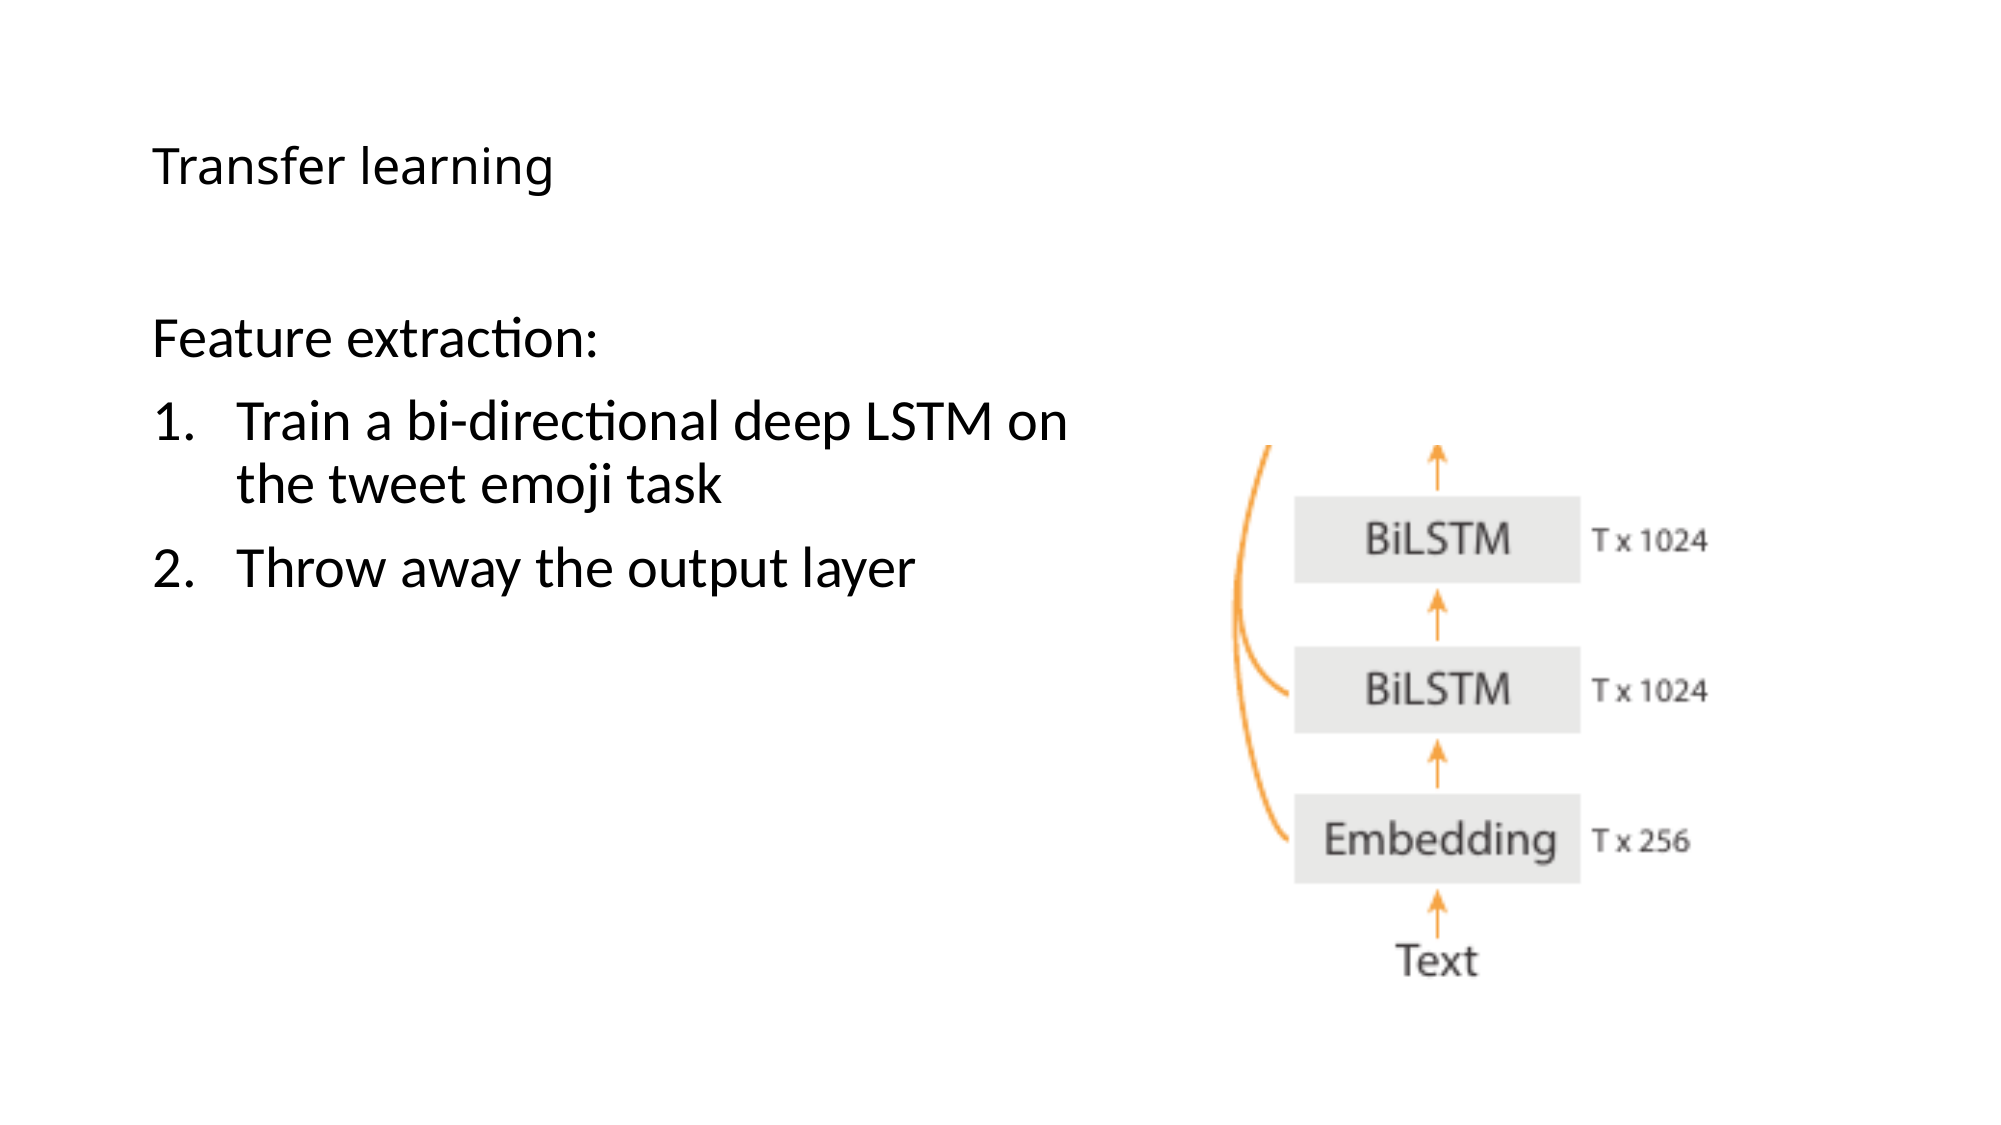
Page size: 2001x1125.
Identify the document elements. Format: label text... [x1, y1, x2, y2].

picture [1153, 445, 1772, 1026]
title Transfer learning [137, 59, 1863, 278]
list Feature extraction: Train a bi-directional deep LSTM on the tweet emoji task Throw away the output layer [137, 299, 1154, 1014]
